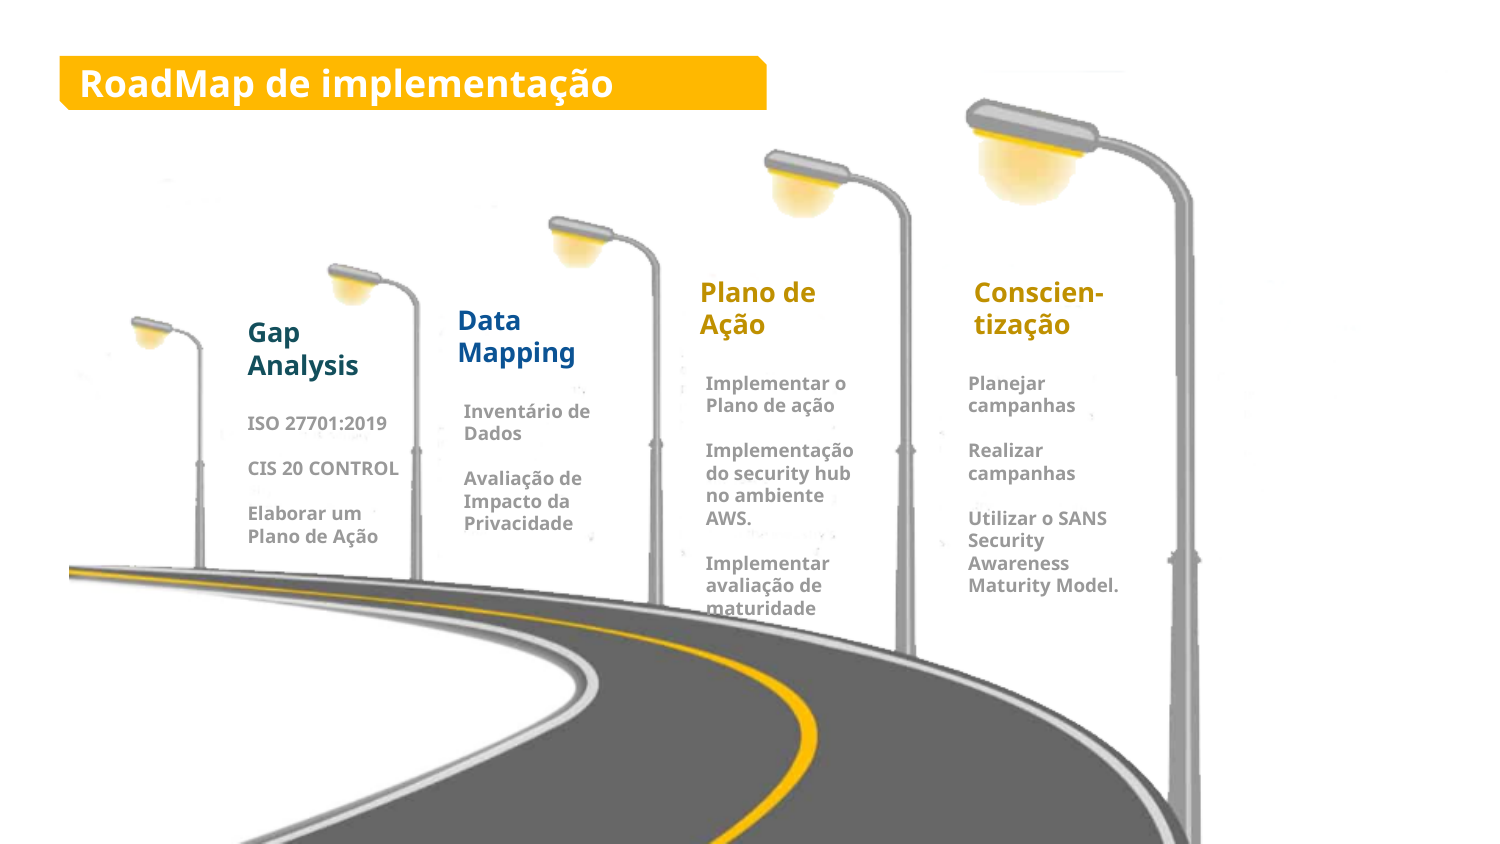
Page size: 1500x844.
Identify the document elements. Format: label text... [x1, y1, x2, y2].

text_box RoadMap de implementação [59, 55, 767, 106]
picture [69, 68, 1448, 844]
